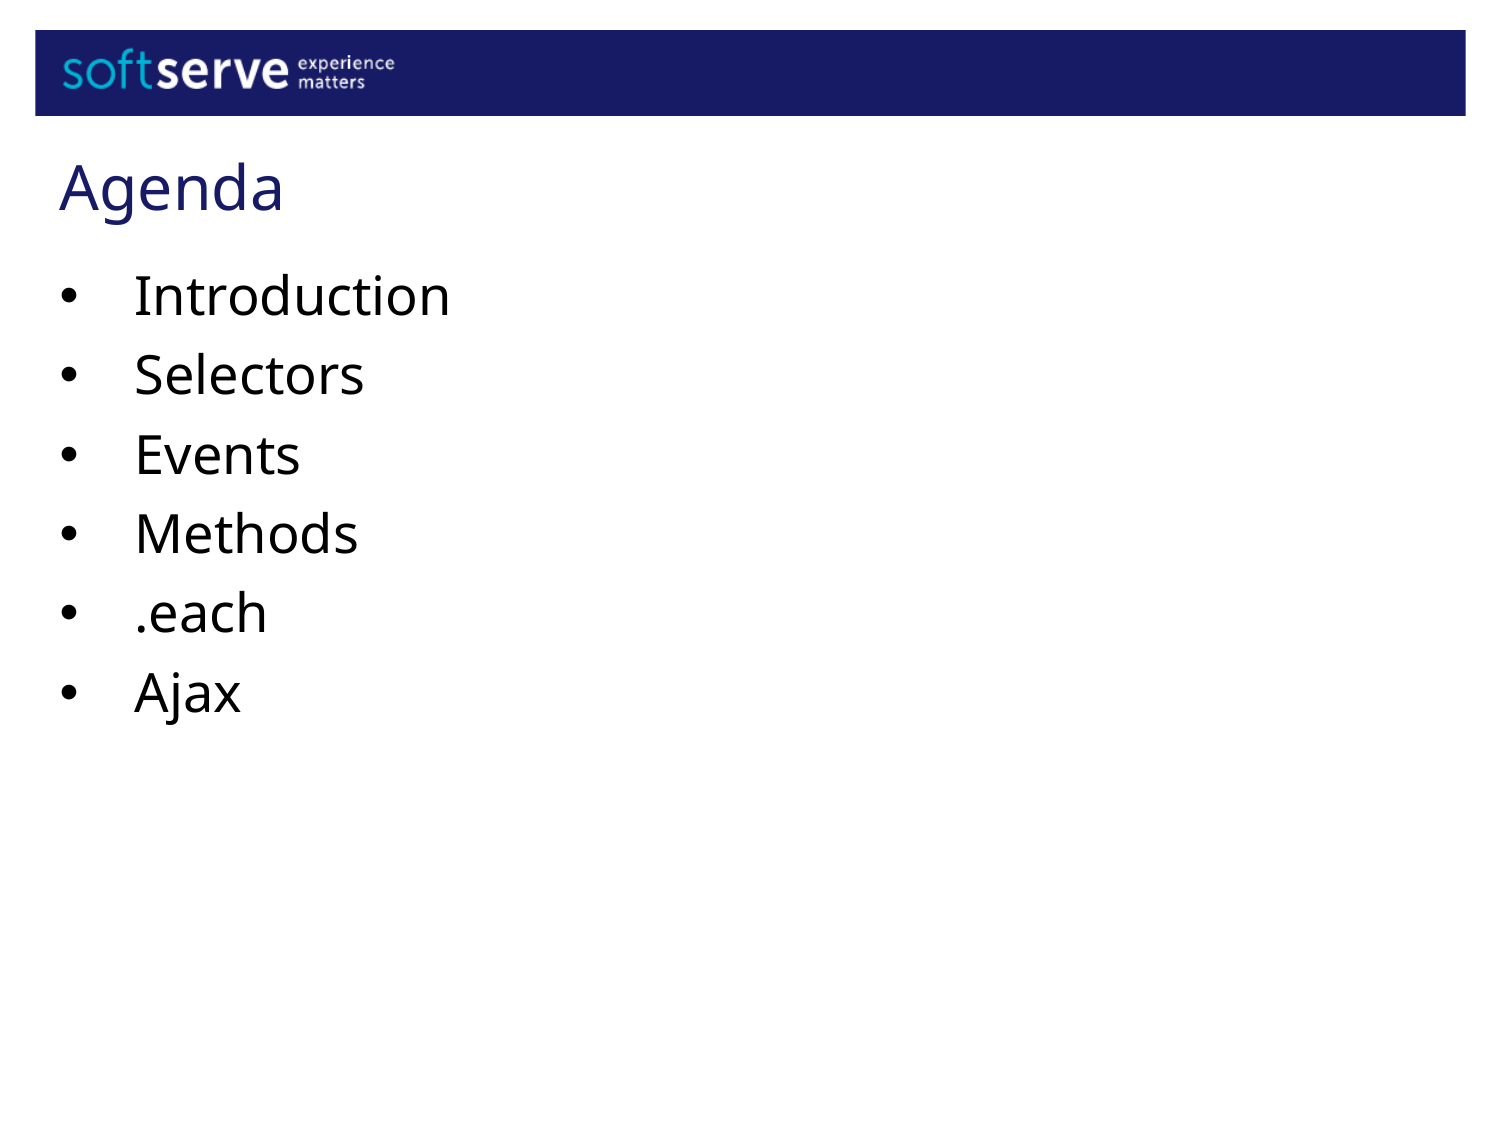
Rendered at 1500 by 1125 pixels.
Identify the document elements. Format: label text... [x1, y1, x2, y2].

list Introduction Selectors Events Methods .each Ajax [44, 261, 1468, 1083]
subtitle Agenda [44, 148, 1255, 224]
